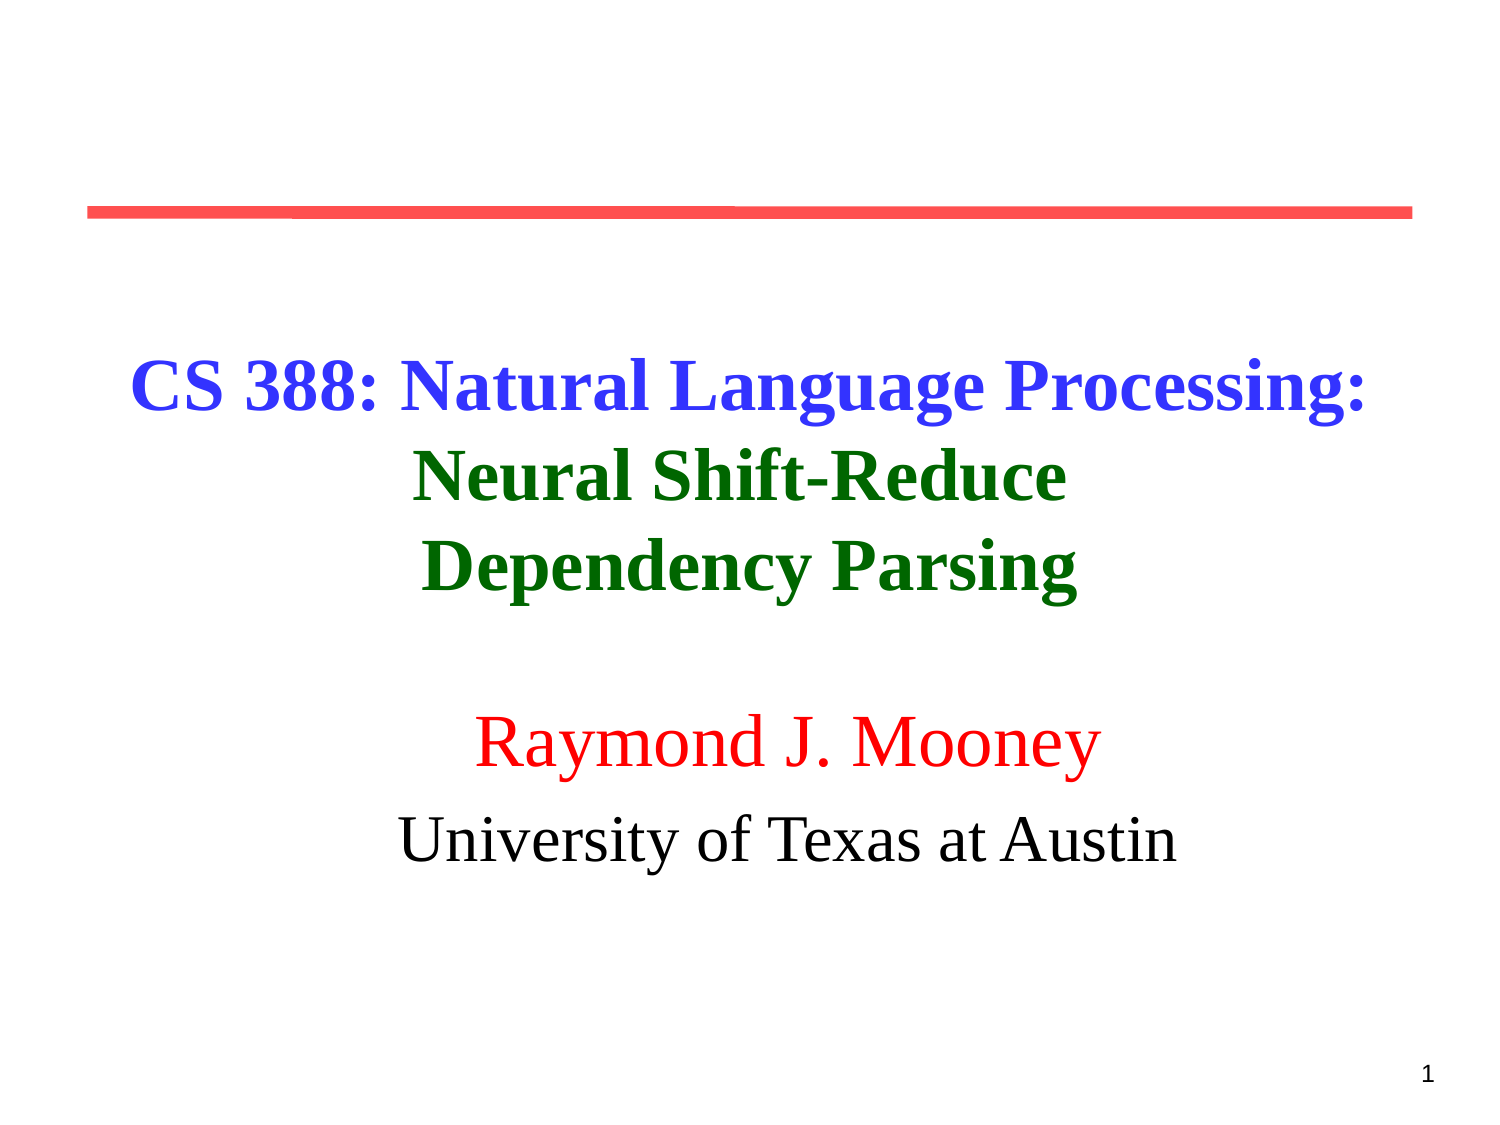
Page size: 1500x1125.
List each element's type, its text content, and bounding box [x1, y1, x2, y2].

title CS 388: Natural Language Processing: Neural Shift-Reduce Dependency Parsing [112, 349, 1388, 591]
subtitle Raymond J. Mooney University of Texas at Austin [112, 684, 1465, 973]
slide_number 1 [1137, 1049, 1451, 1125]
